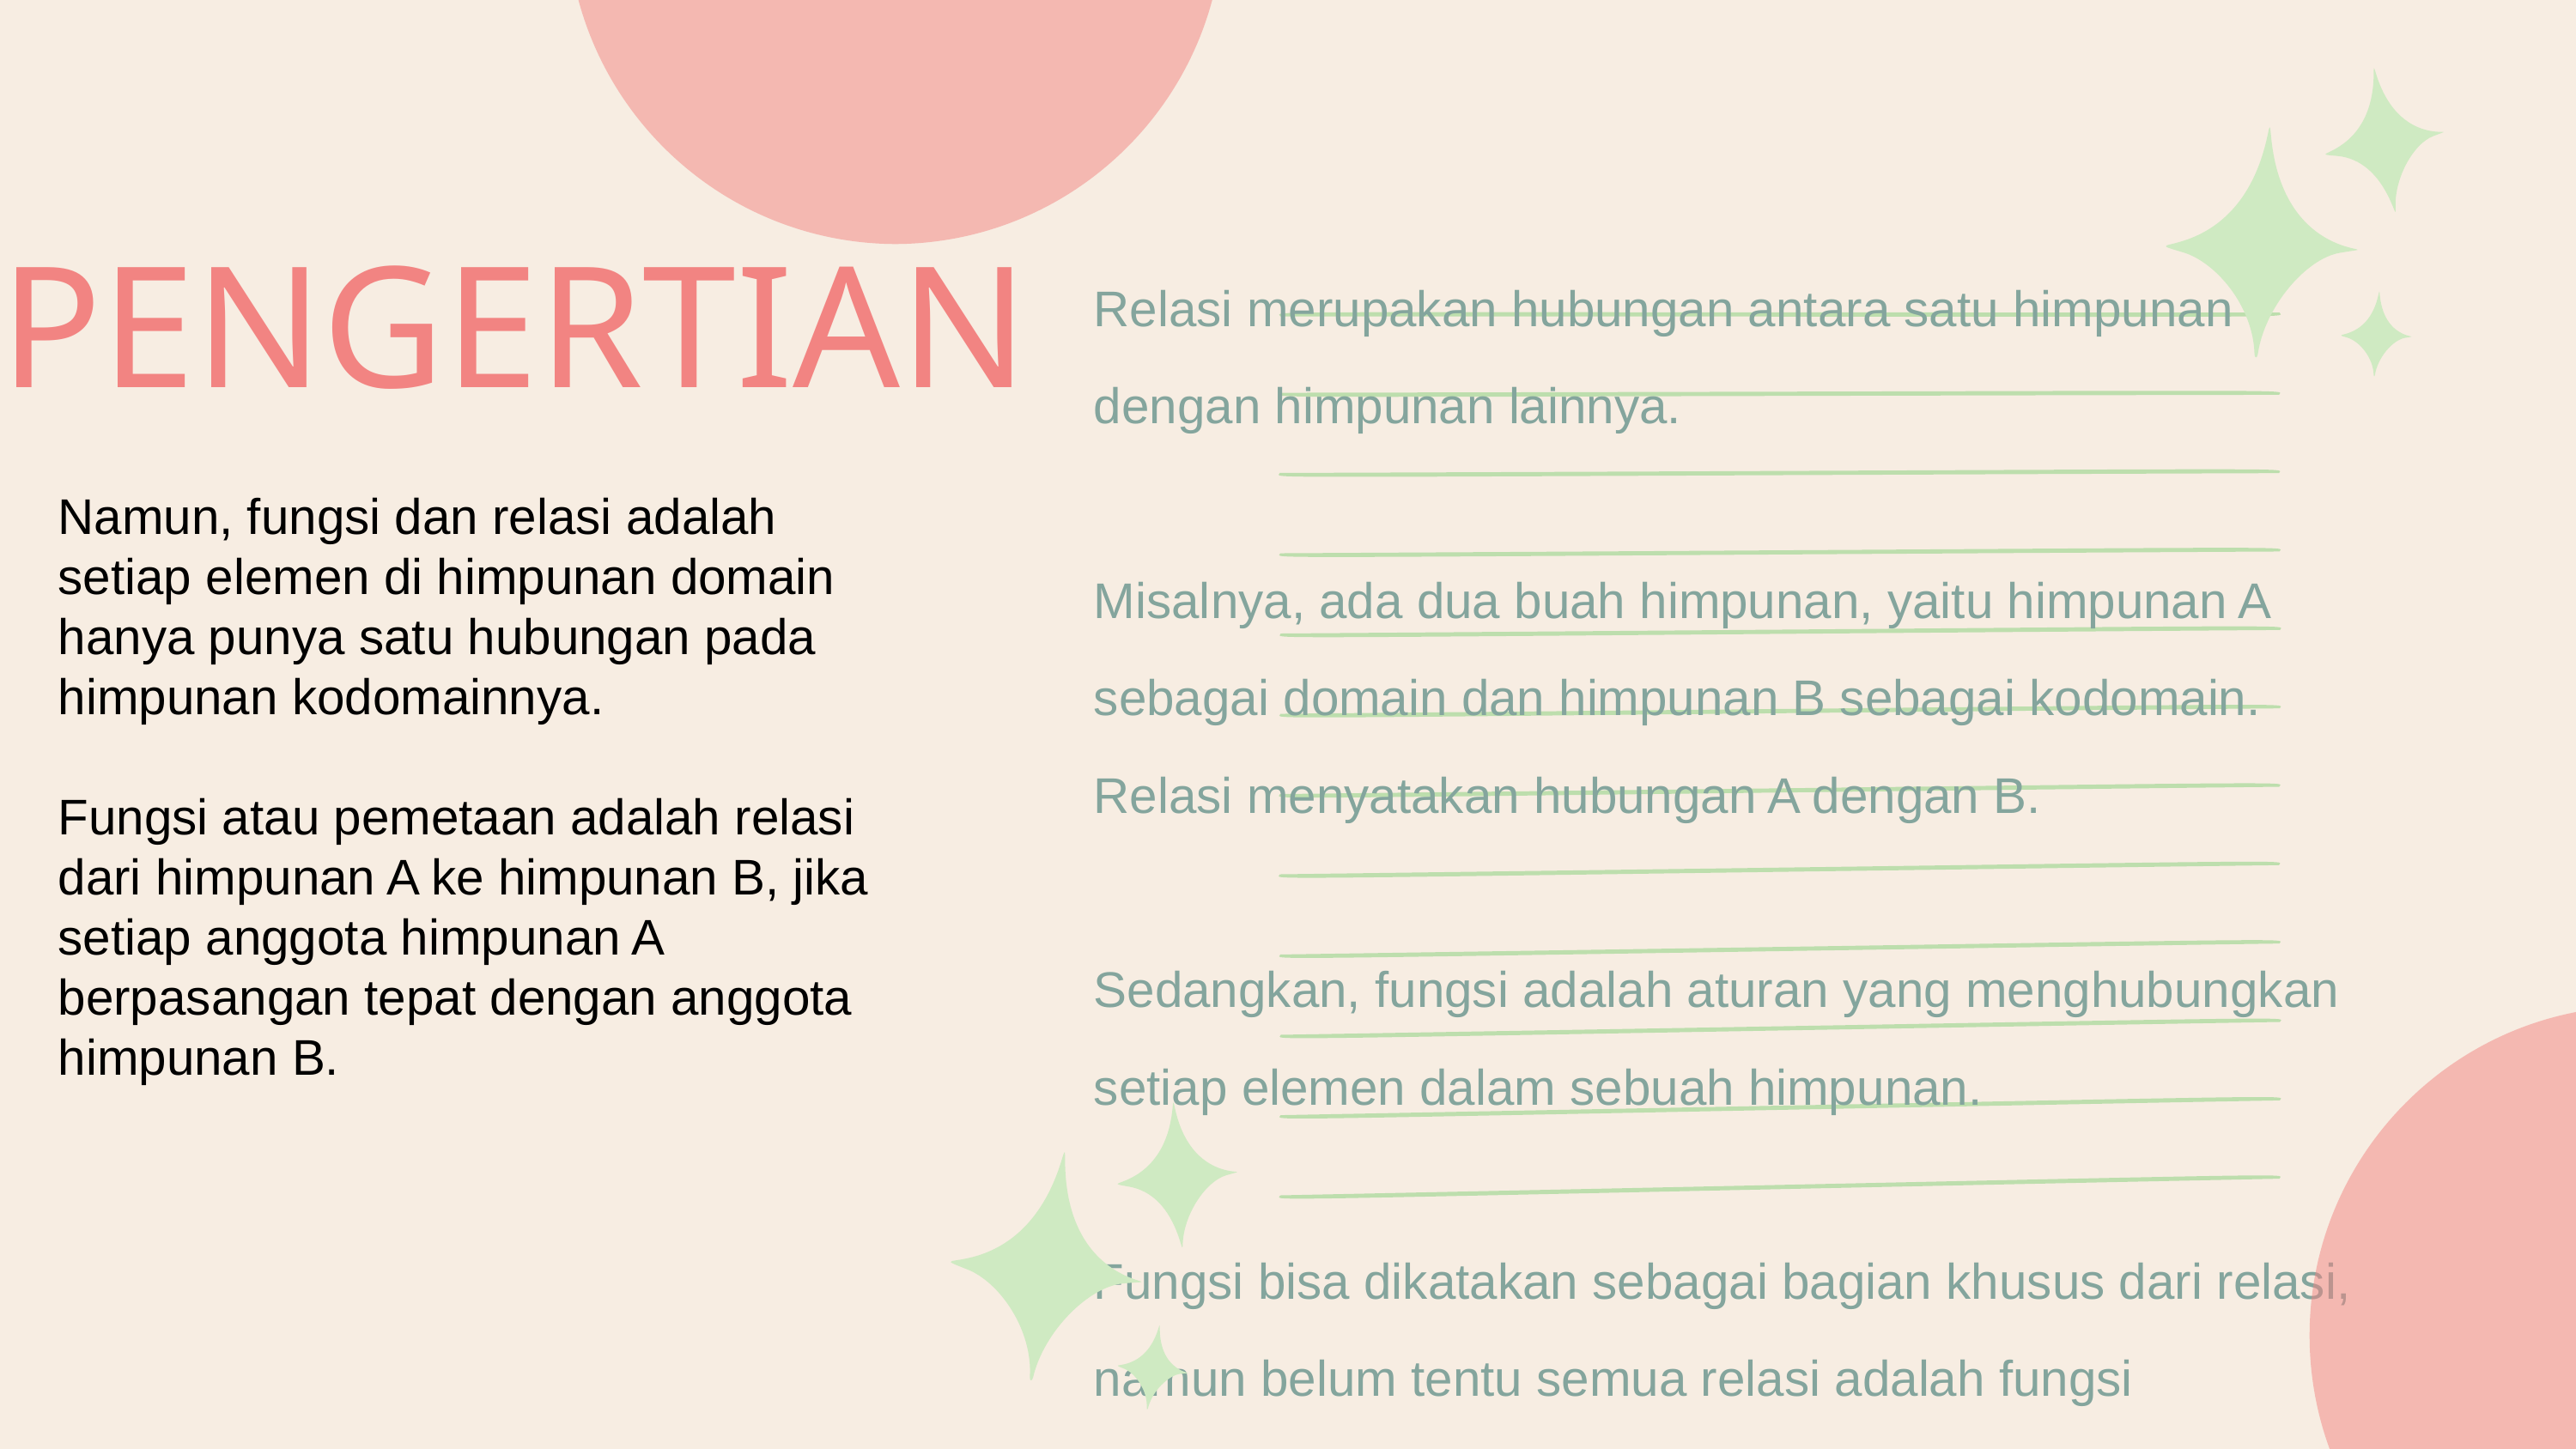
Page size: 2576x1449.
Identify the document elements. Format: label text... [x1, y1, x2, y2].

text_box Namun, fungsi dan relasi adalah setiap elemen di himpunan domain hanya punya satu hubungan pada himpunan kodomainnya. Fungsi atau pemetaan adalah relasi dari himpunan A ke himpunan B, jika setiap anggota himpunan A berpasangan tepat dengan anggota himpunan B. [45, 477, 927, 1092]
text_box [2164, 74, 2452, 382]
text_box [567, 0, 1224, 245]
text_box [951, 1101, 1238, 1410]
text_box PENGERTIAN [0, 179, 1095, 421]
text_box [1278, 243, 2281, 1257]
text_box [2309, 1005, 2576, 1449]
text_box Relasi merupakan hubungan antara satu himpunan dengan himpunan lainnya. Misalnya, ada dua buah himpunan, yaitu himpunan A sebagai domain dan himpunan B sebagai kodomain. Relasi menyatakan hubungan A dengan B. Sedangkan, fungsi adalah aturan yang menghubungkan setiap elemen dalam sebuah himpunan. Fungsi bisa dikatakan sebagai bagian khusus dari relasi, namun belum tentu semua relasi adalah fungsi [1094, 239, 2405, 1407]
